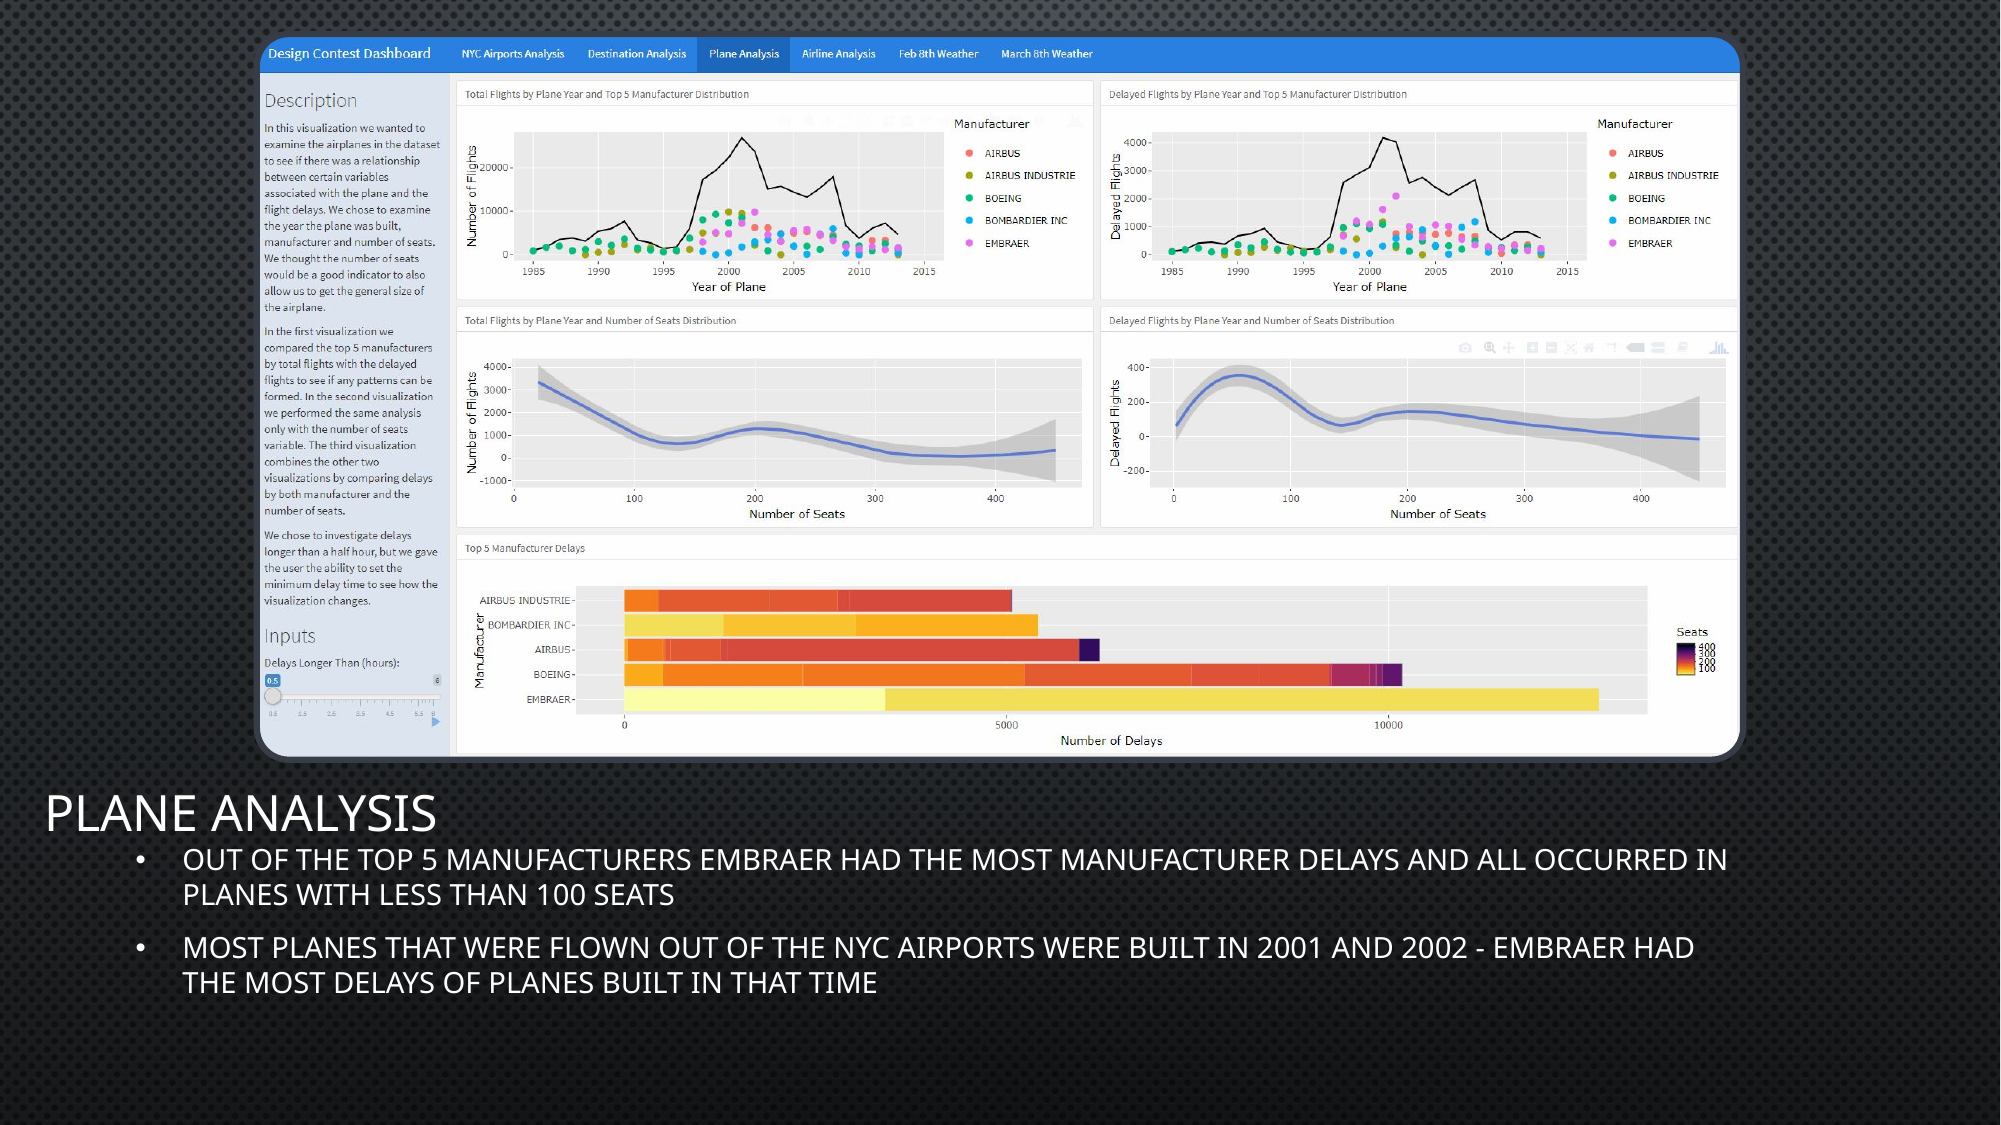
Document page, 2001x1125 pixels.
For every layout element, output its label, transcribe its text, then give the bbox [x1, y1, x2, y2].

list Out of the top 5 manufacturers Embraer had the most manufacturer delays and all occurred in planes with less than 100 seats Most planes that were flown out of the NYC airports were built in 2001 and 2002 - Embraer had the most delays of planes built in that time [120, 860, 1746, 1035]
picture [0, 0, 2001, 1125]
title PLANE ANALYSIS [29, 759, 1904, 849]
